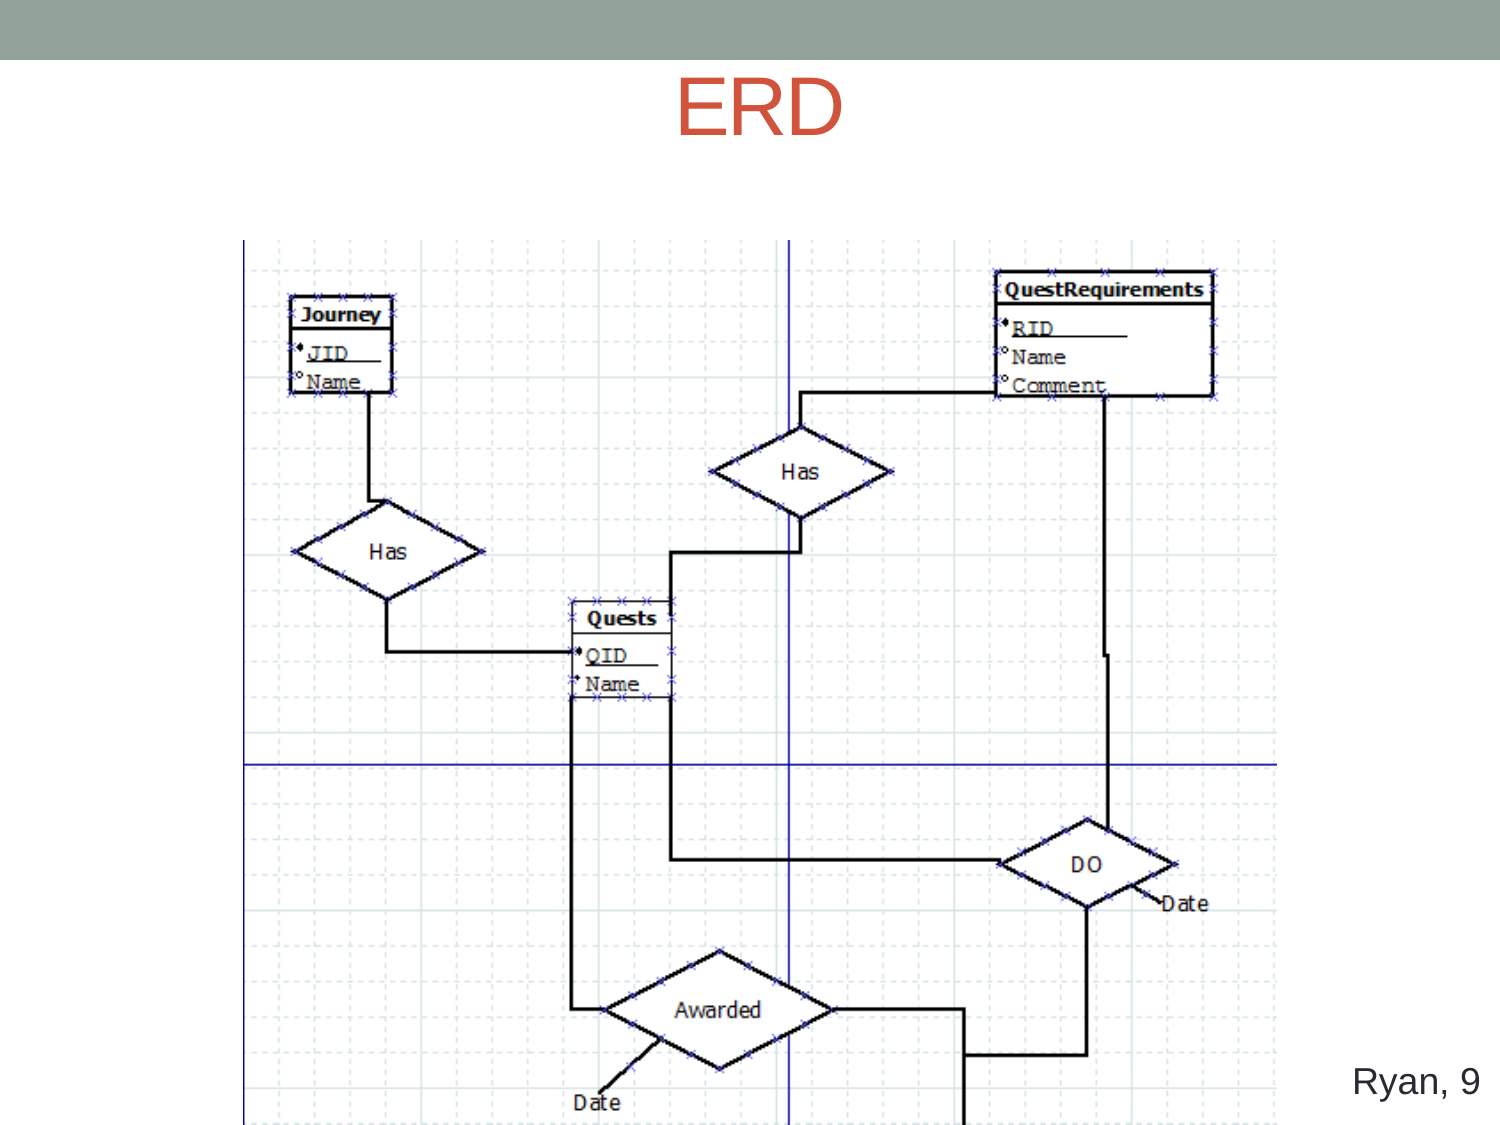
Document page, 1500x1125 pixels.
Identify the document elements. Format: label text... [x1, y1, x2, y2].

text_box Ryan, 9 [1337, 1049, 1500, 1110]
picture [243, 240, 1278, 1125]
title ERD [85, 8, 1436, 196]
